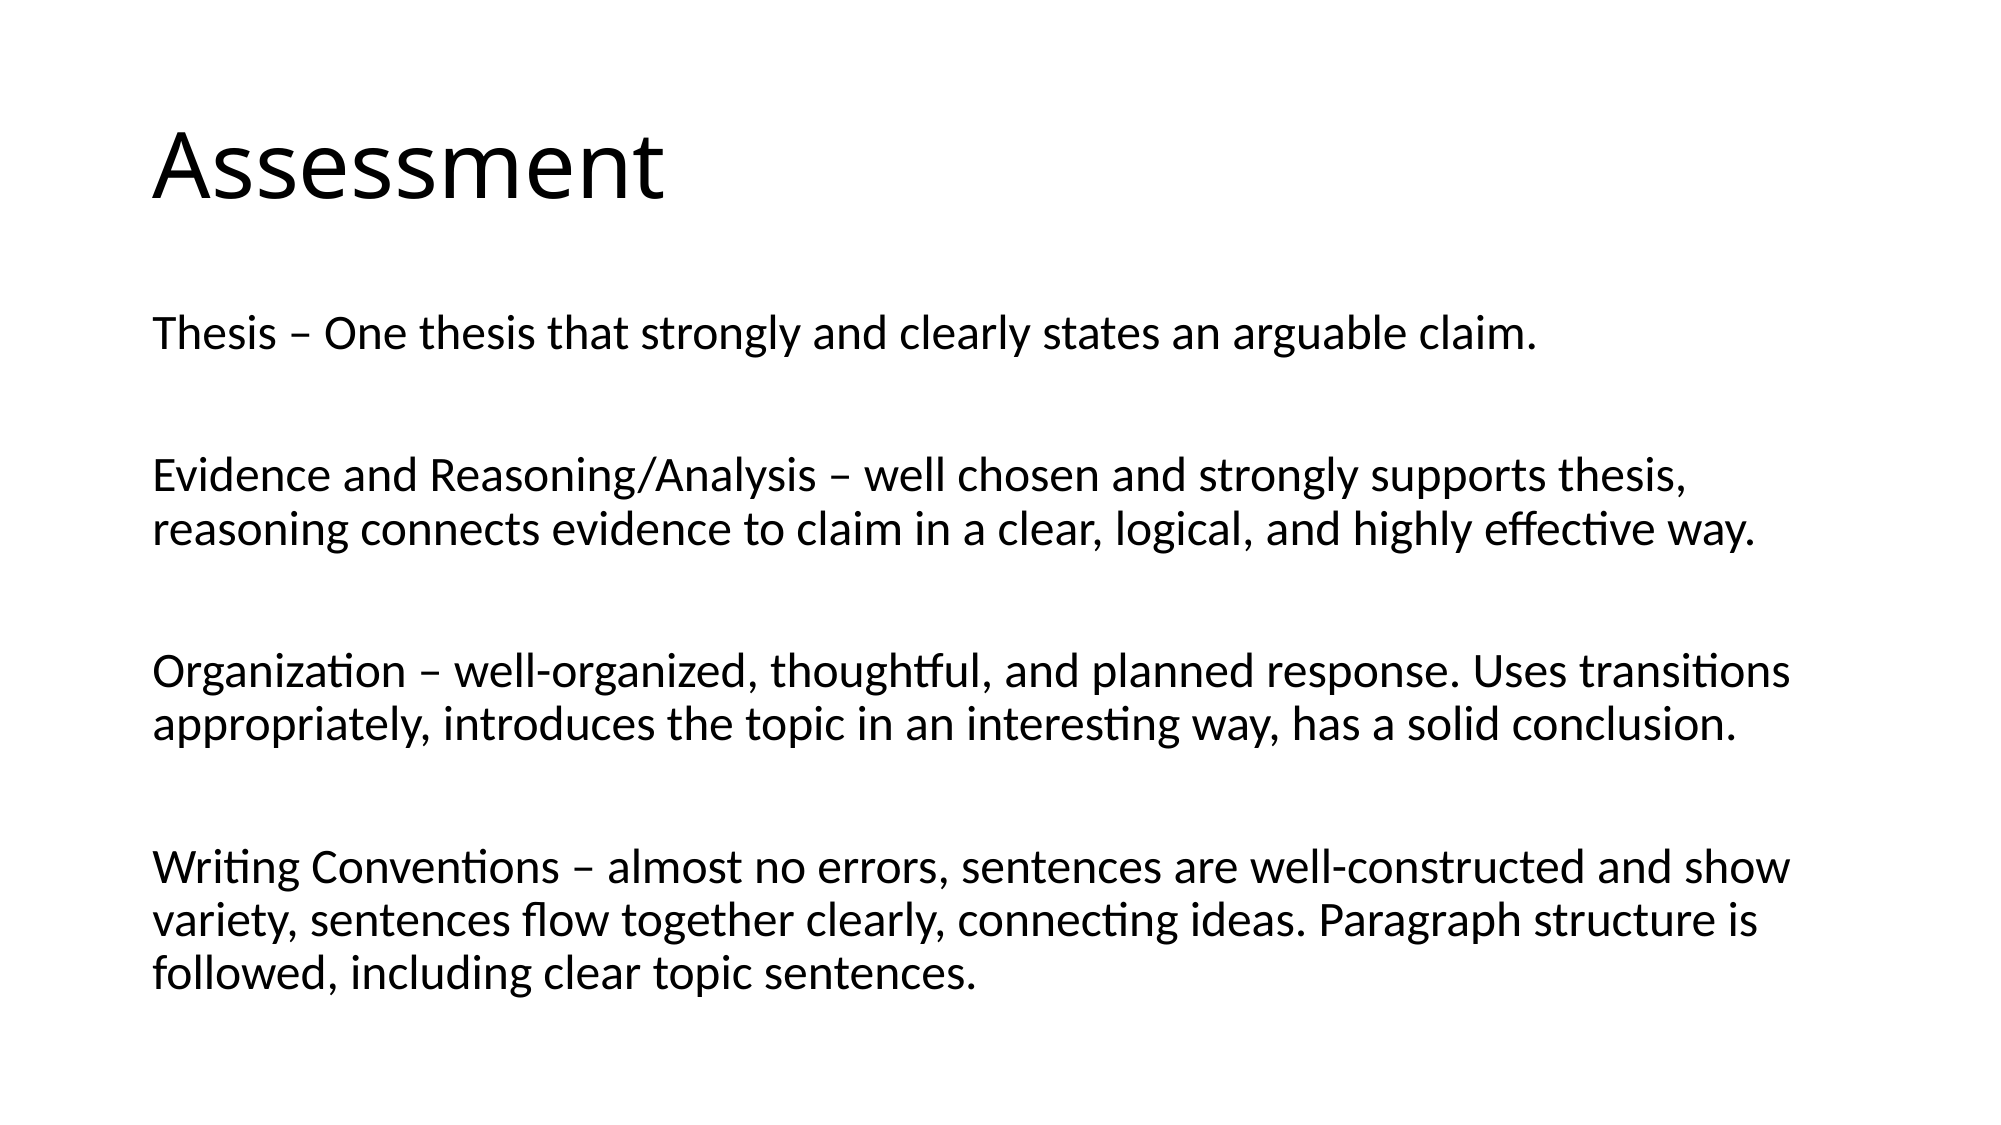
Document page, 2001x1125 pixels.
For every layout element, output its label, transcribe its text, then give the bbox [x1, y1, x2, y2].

list Thesis – One thesis that strongly and clearly states an arguable claim. Evidence and Reasoning/Analysis – well chosen and strongly supports thesis, reasoning connects evidence to claim in a clear, logical, and highly effective way. Organization – well-organized, thoughtful, and planned response. Uses transitions appropriately, introduces the topic in an interesting way, has a solid conclusion. Writing Conventions – almost no errors, sentences are well-constructed and show variety, sentences flow together clearly, connecting ideas. Paragraph structure is followed, including clear topic sentences. [137, 299, 1863, 1014]
title Assessment [137, 59, 1863, 278]
